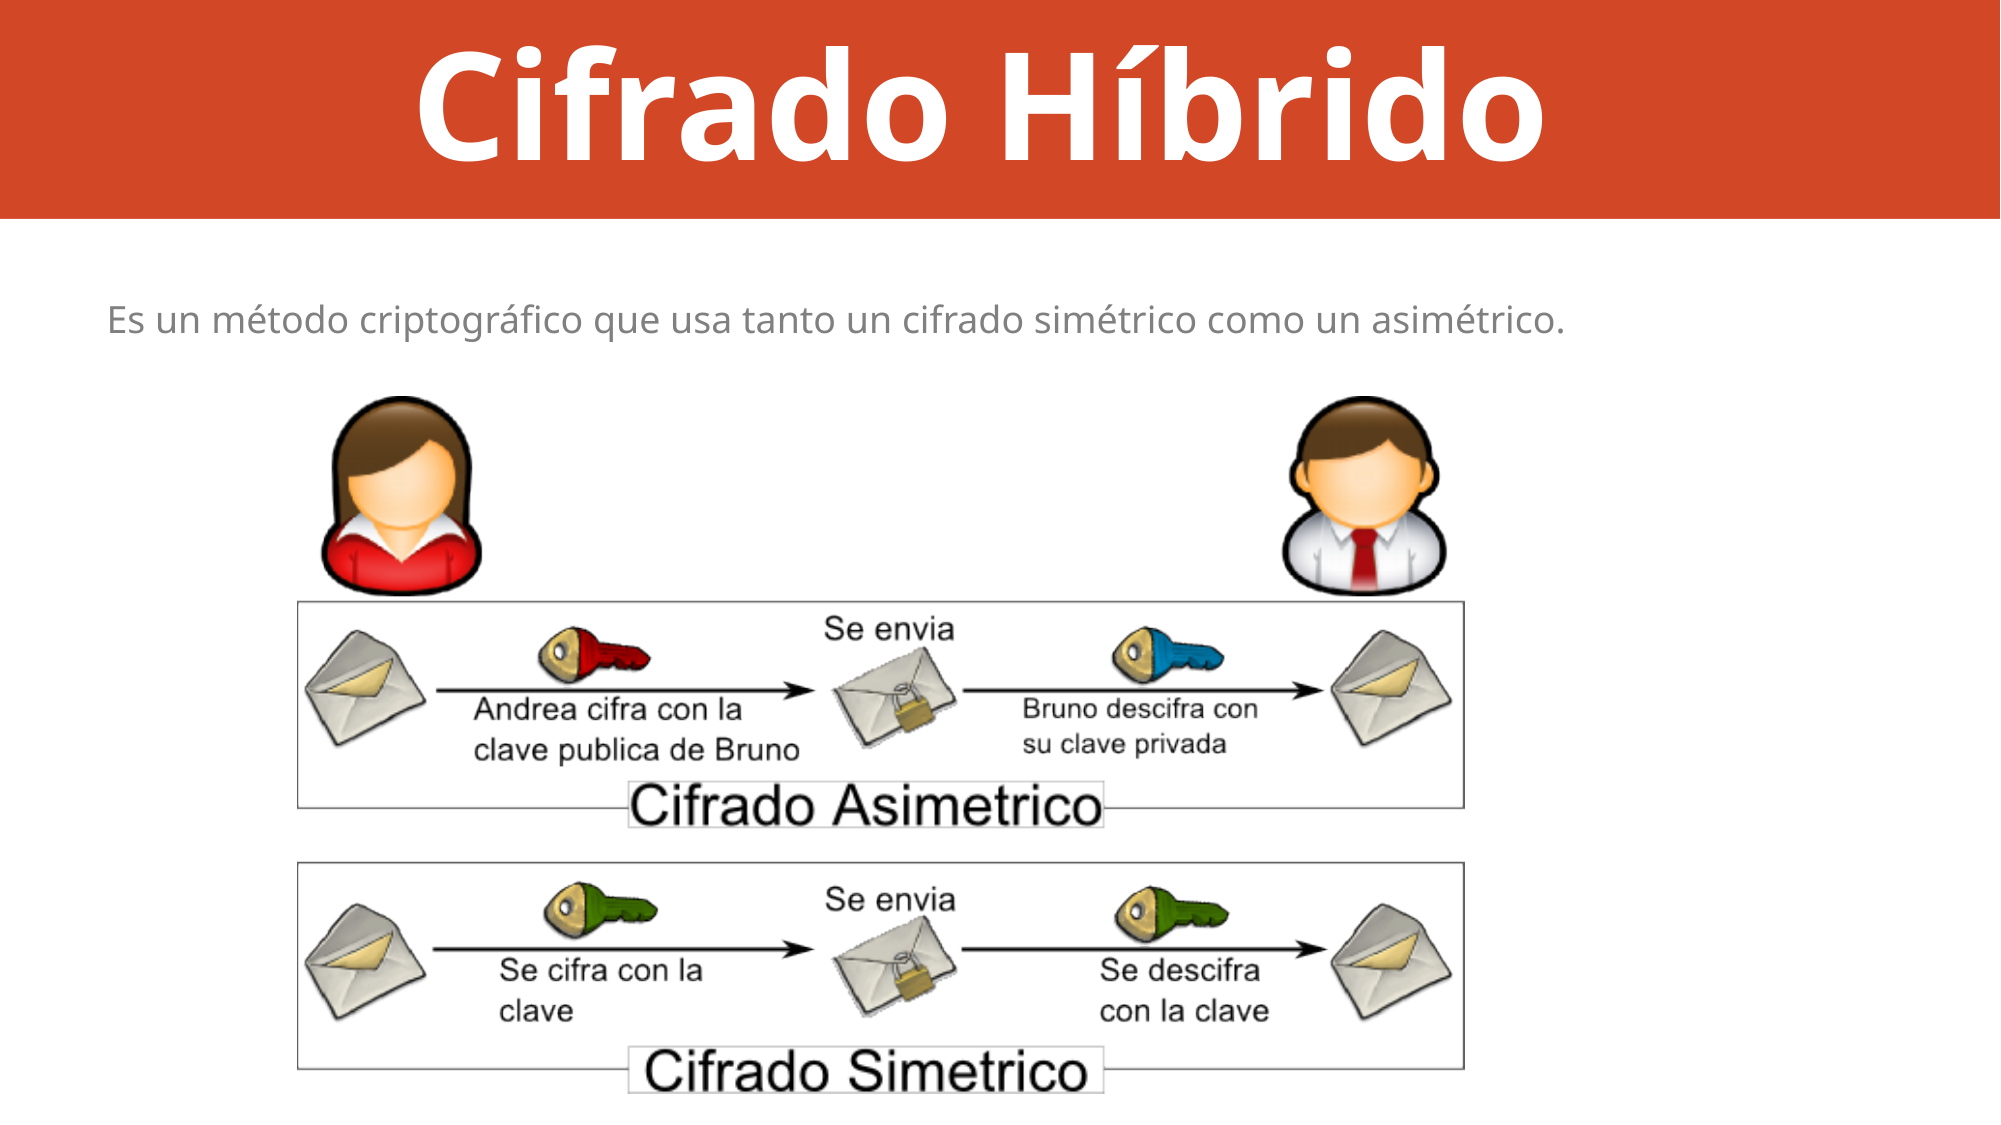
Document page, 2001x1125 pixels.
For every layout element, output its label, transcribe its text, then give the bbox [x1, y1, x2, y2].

picture [297, 396, 1465, 1094]
title Cifrado Híbrido [99, 0, 1863, 199]
list Es un método criptográfico que usa tanto un cifrado simétrico como un asimétrico. [23, 266, 1929, 477]
